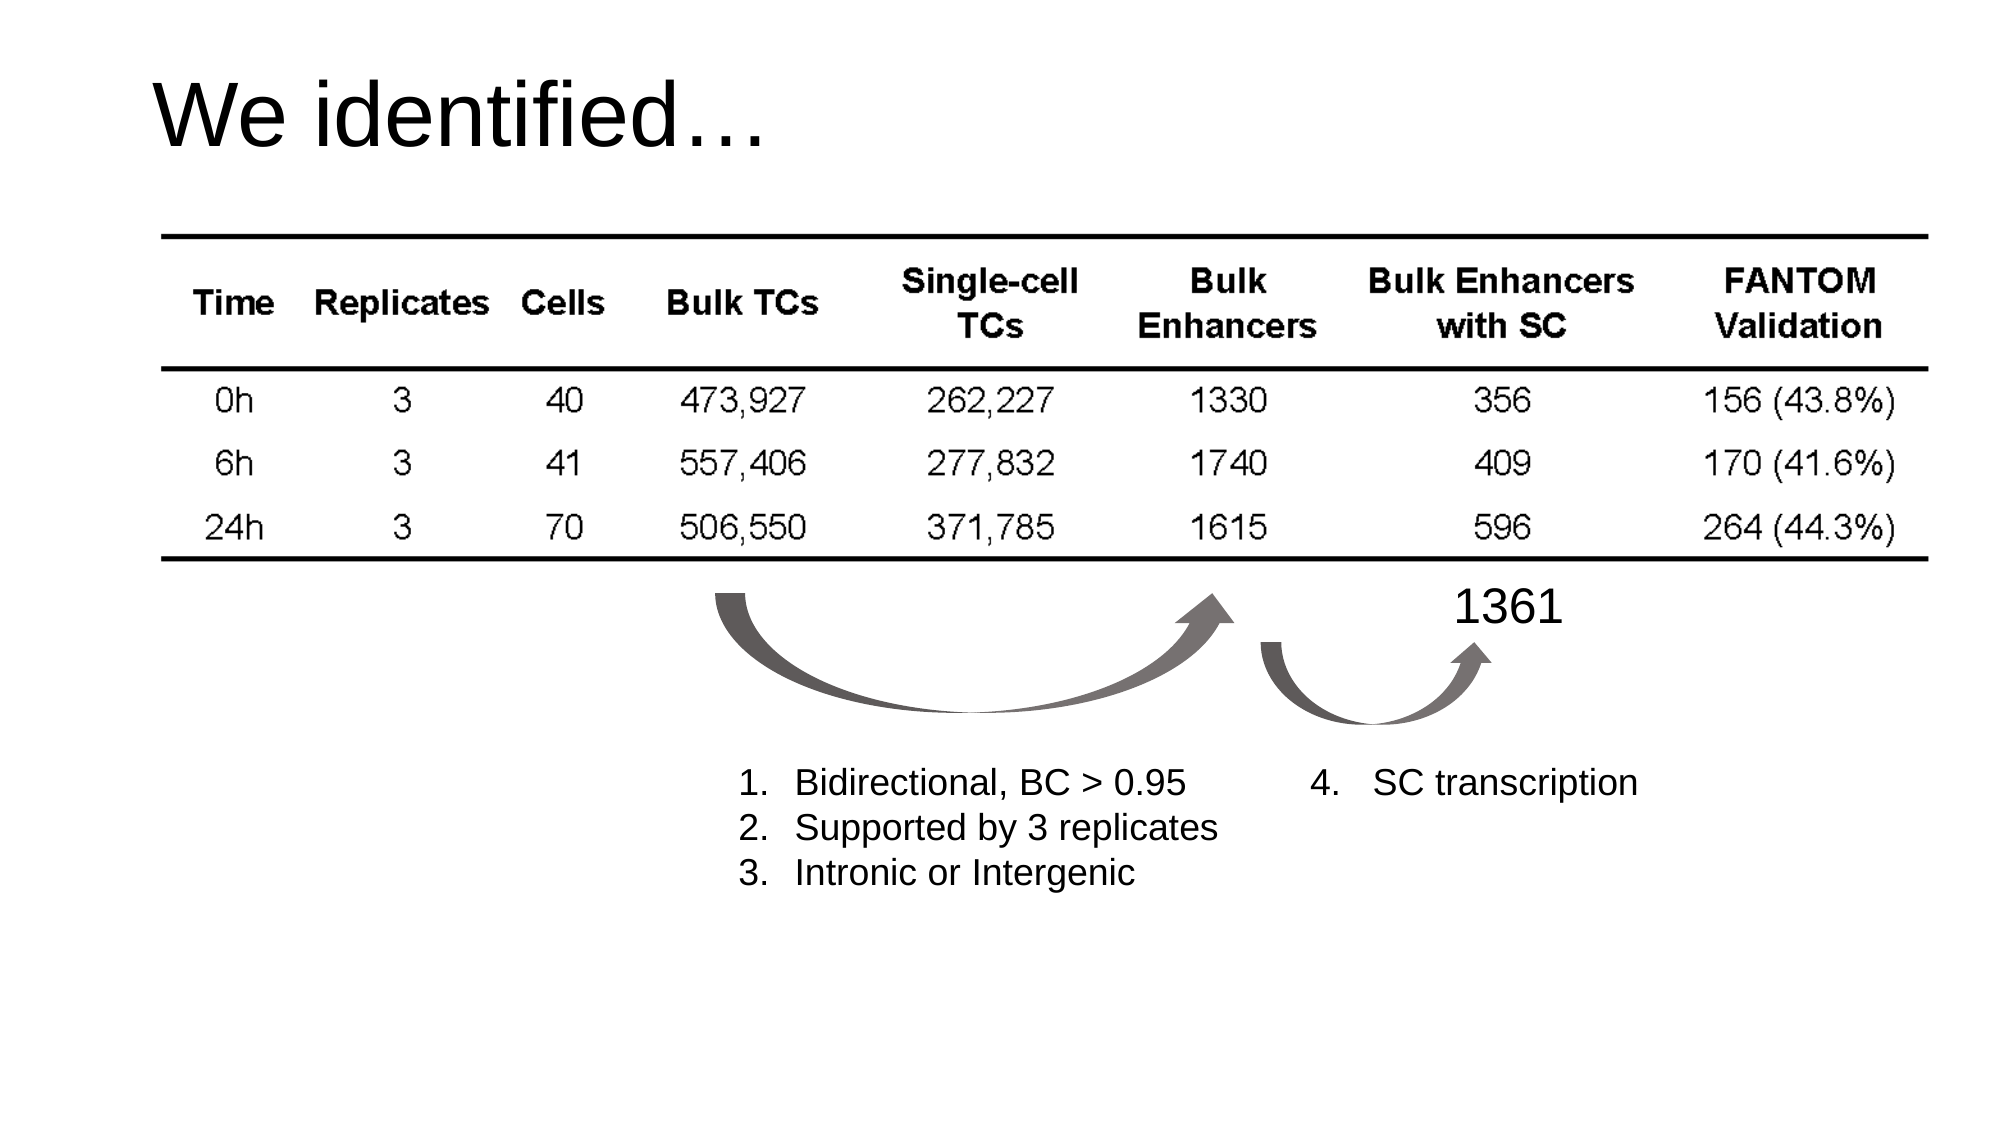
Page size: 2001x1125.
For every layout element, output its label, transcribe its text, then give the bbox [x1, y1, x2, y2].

text_box We identified… [137, 59, 1863, 278]
picture [151, 202, 1958, 609]
text_box [1259, 641, 1494, 726]
text_box Bidirectional, BC > 0.95 Supported by 3 replicates Intronic or Intergenic [723, 750, 1234, 901]
text_box 4. SC transcription [1295, 750, 1695, 811]
text_box 1361 [1438, 609, 1580, 642]
text_box [716, 609, 1237, 714]
